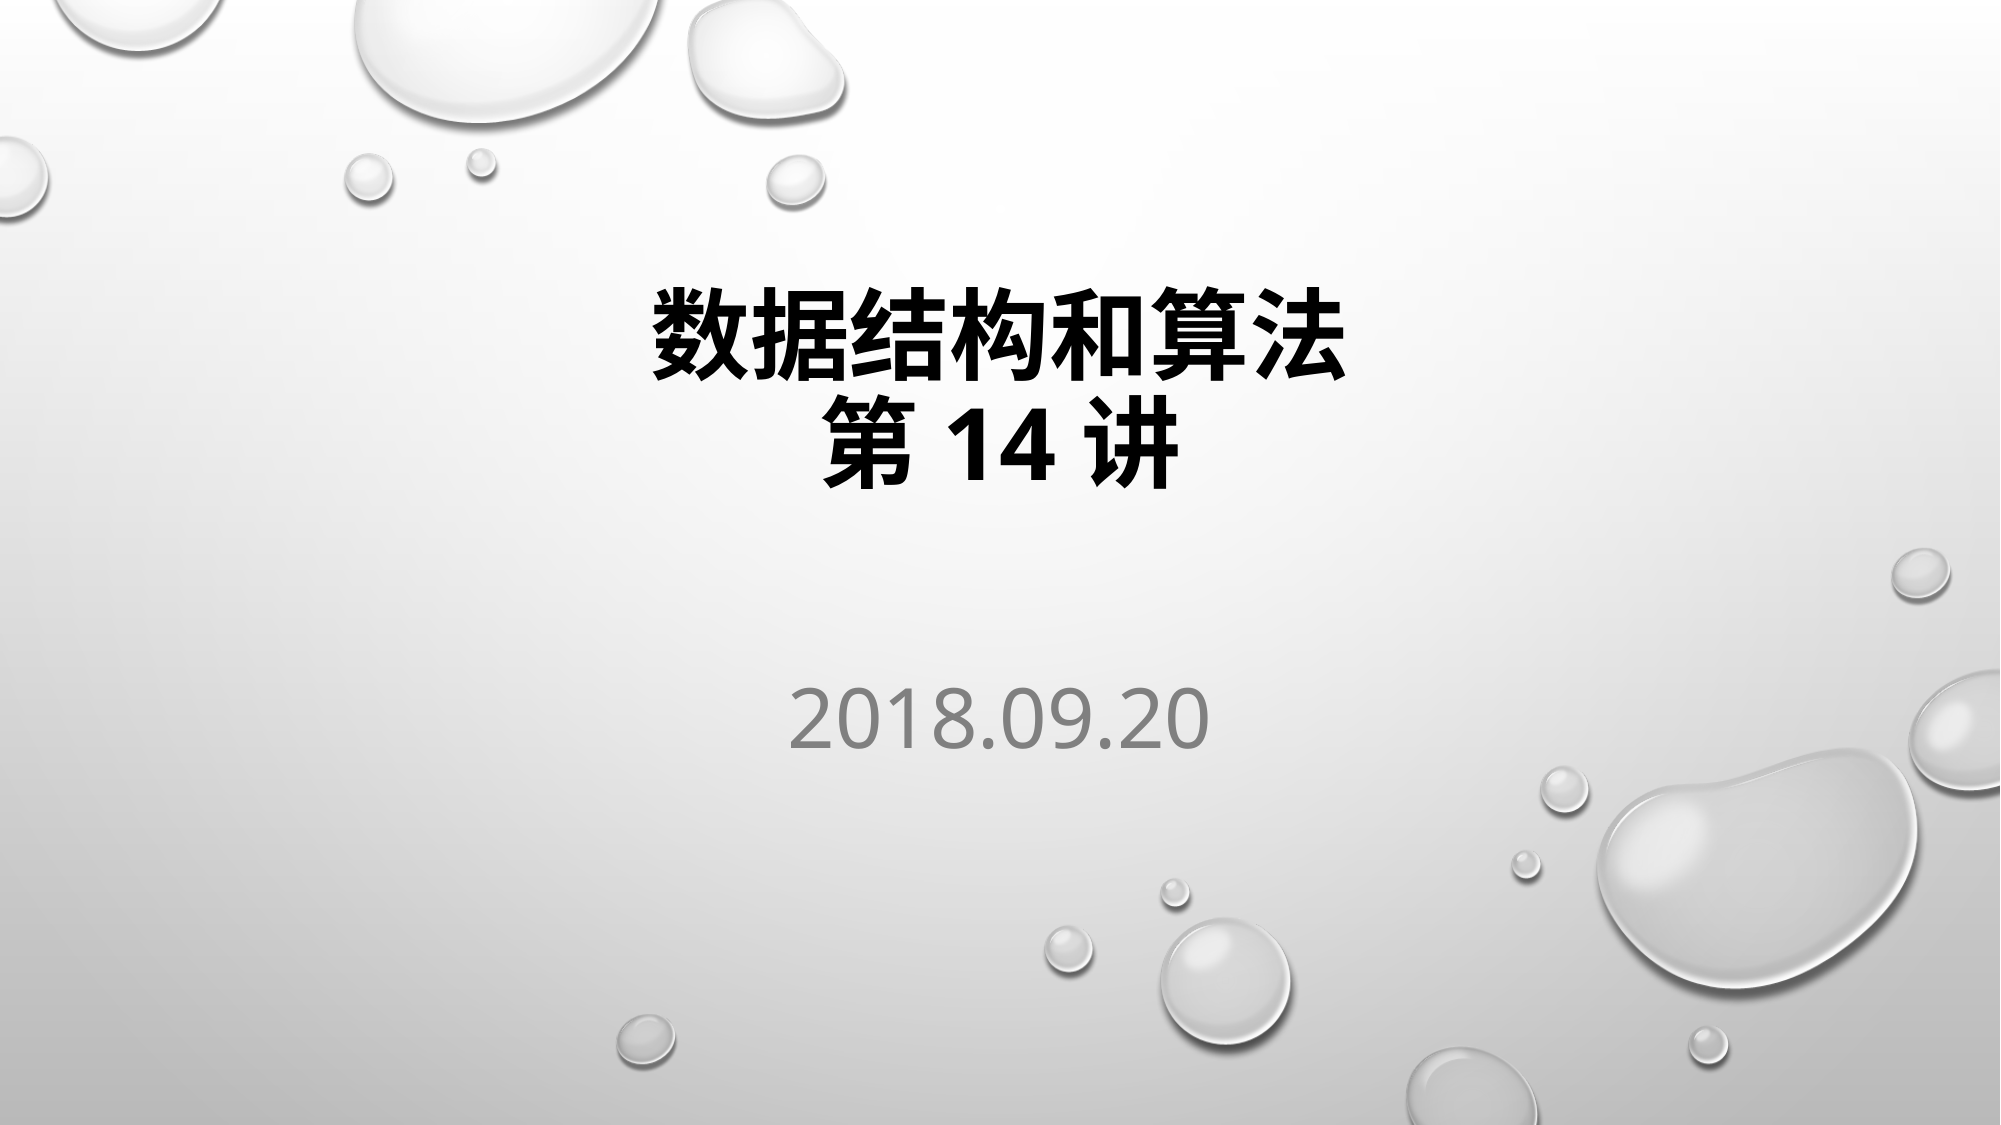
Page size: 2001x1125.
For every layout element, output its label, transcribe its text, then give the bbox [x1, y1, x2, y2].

subtitle 2018.09.20 [287, 637, 1713, 863]
picture [0, 0, 2000, 1125]
title 数据结构和算法 第14讲 [287, 97, 1713, 510]
